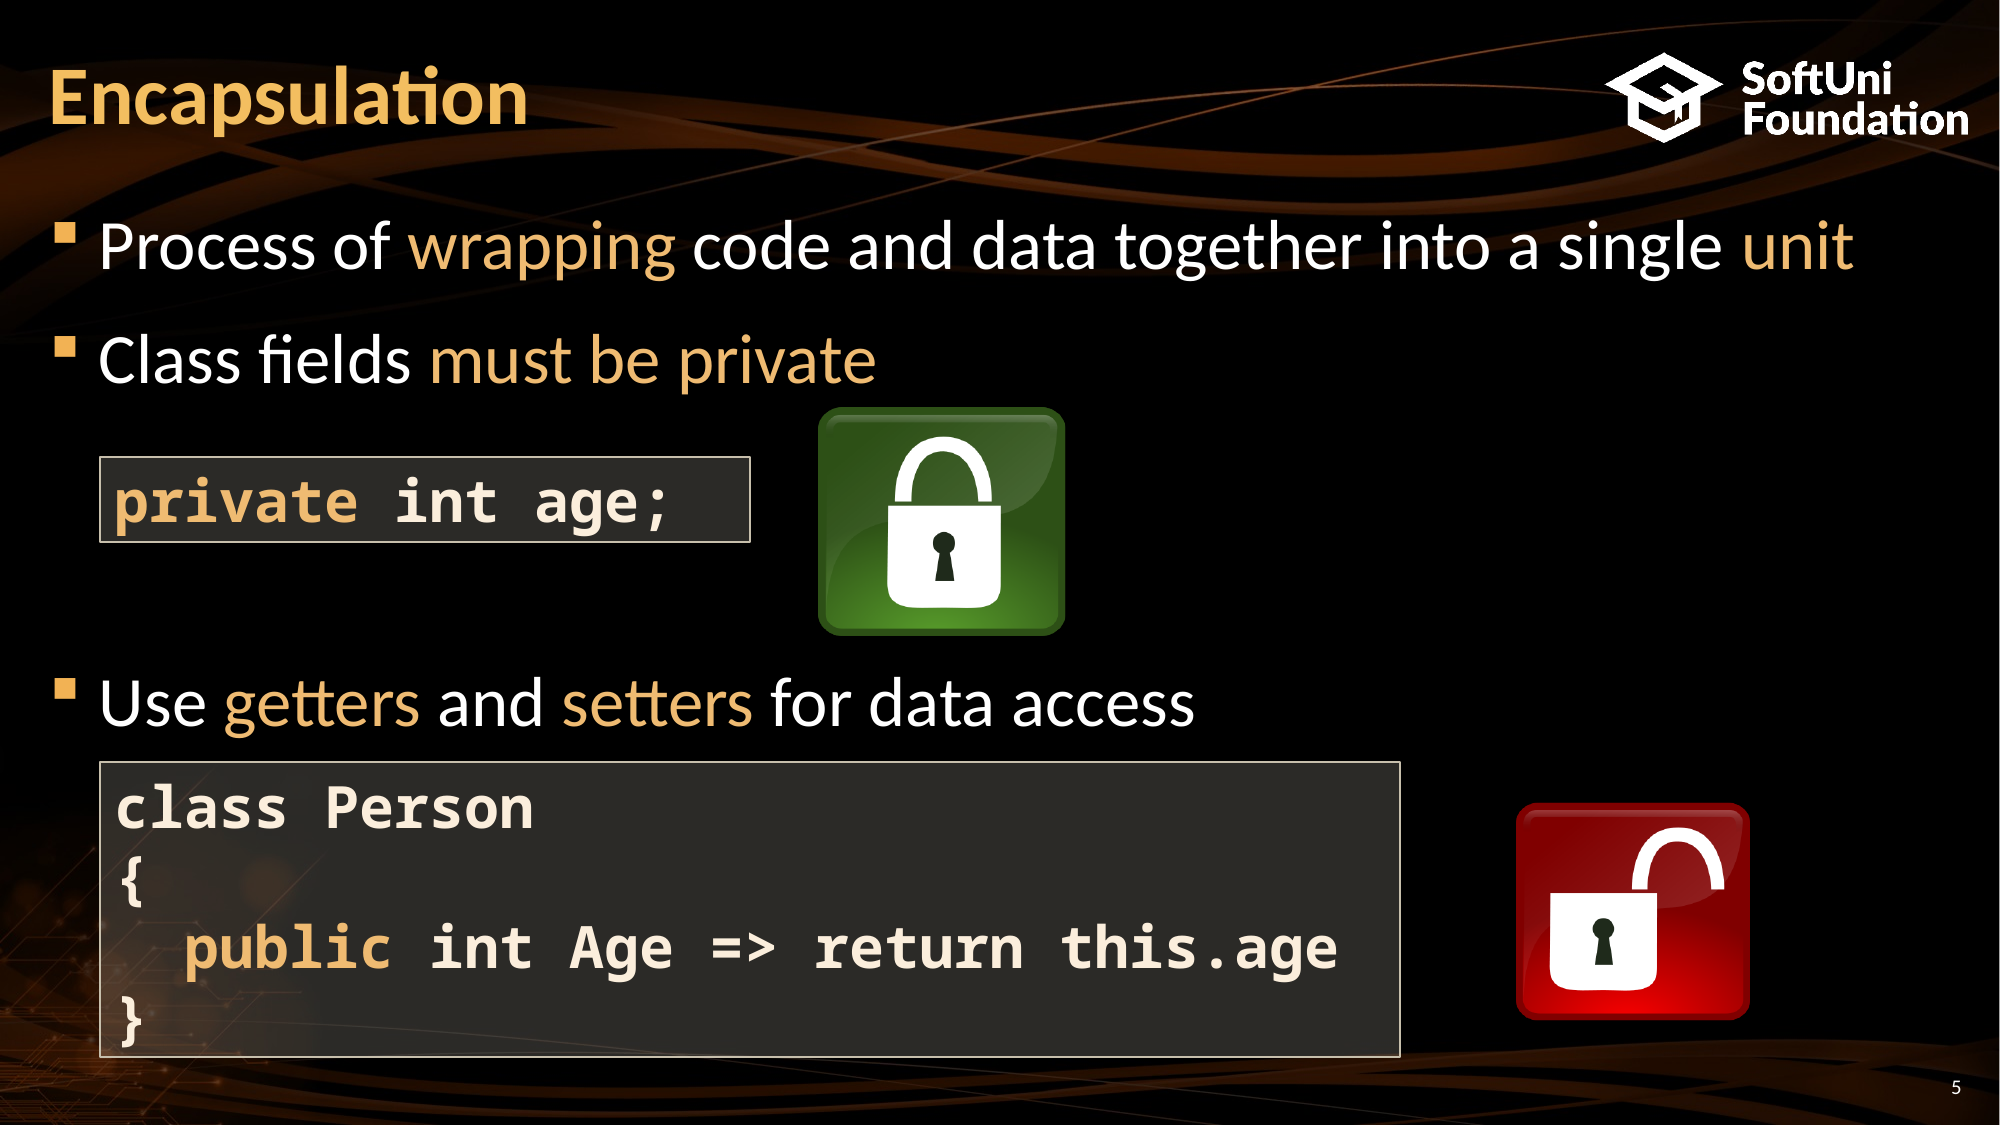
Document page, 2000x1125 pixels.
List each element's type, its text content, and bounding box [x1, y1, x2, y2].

title Encapsulation [30, 6, 1602, 189]
list Process of wrapping code and data together into a single unit Class fields must be private Use getters and setters for data access [31, 188, 1968, 1103]
picture [0, 0, 2000, 1125]
text_box private int age; [99, 456, 750, 542]
text_box class Person { public int Age => return this.age } [99, 762, 1400, 1058]
